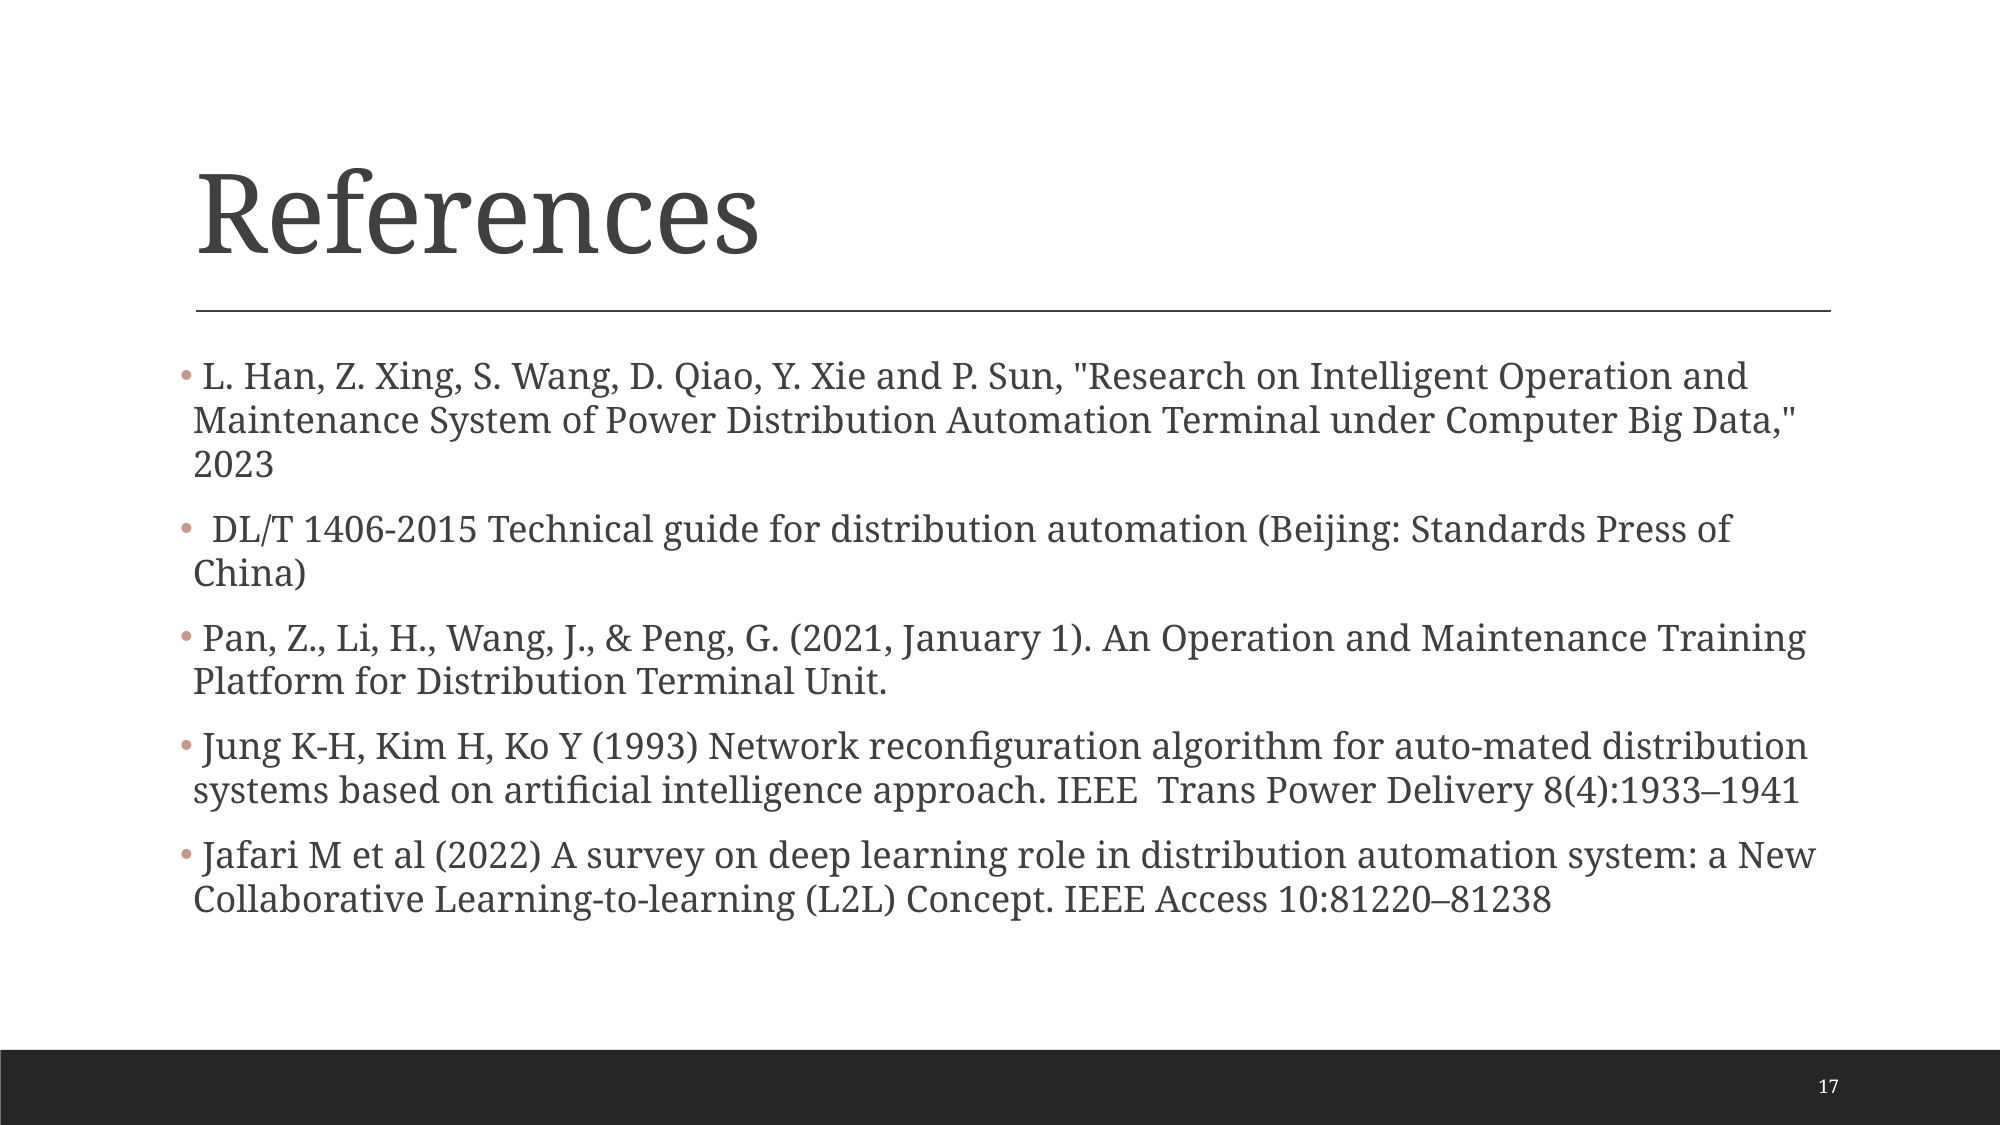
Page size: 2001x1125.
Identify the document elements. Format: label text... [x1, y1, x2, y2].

slide_number 17 [1803, 1057, 1932, 1118]
list L. Han, Z. Xing, S. Wang, D. Qiao, Y. Xie and P. Sun, "Research on Intelligent Operation and Maintenance System of Power Distribution Automation Terminal under Computer Big Data," 2023 DL/T 1406-2015 Technical guide for distribution automation (Beijing: Standards Press of China) Pan, Z., Li, H., Wang, J., & Peng, G. (2021, January 1). An Operation and Maintenance Training Platform for Distribution Terminal Unit. Jung K-H, Kim H, Ko Y (1993) Network reconﬁguration algorithm for auto-mated distribution systems based on artiﬁcial intelligence approach. IEEE Trans Power Delivery 8(4):1933–1941 Jafari M et al (2022) A survey on deep learning role in distribution automation system: a New Collaborative Learning-to-learning (L2L) Concept. IEEE Access 10:81220–81238 [180, 345, 1830, 963]
title References [180, 47, 1830, 285]
